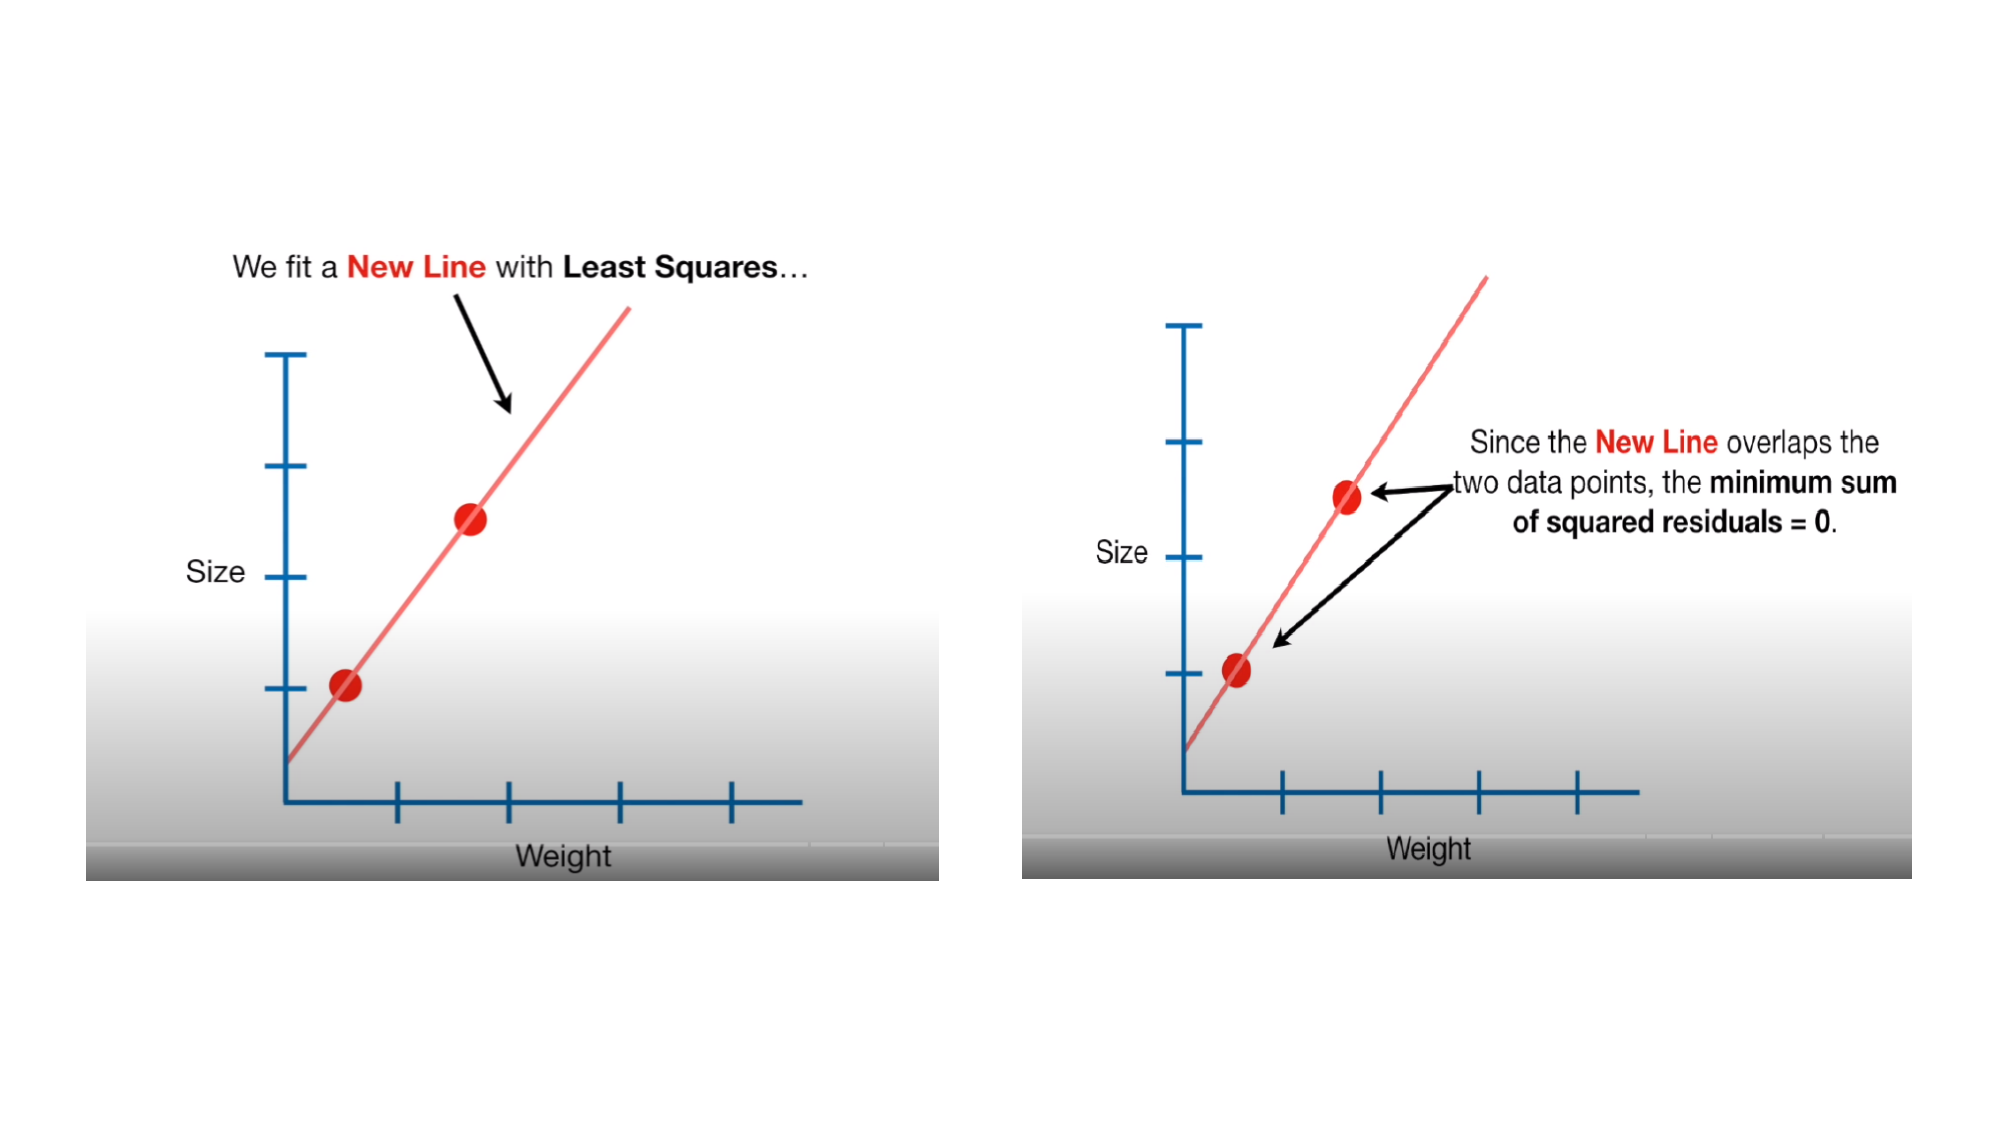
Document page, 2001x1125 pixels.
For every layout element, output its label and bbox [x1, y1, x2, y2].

picture [86, 217, 939, 881]
picture [1022, 219, 1912, 879]
